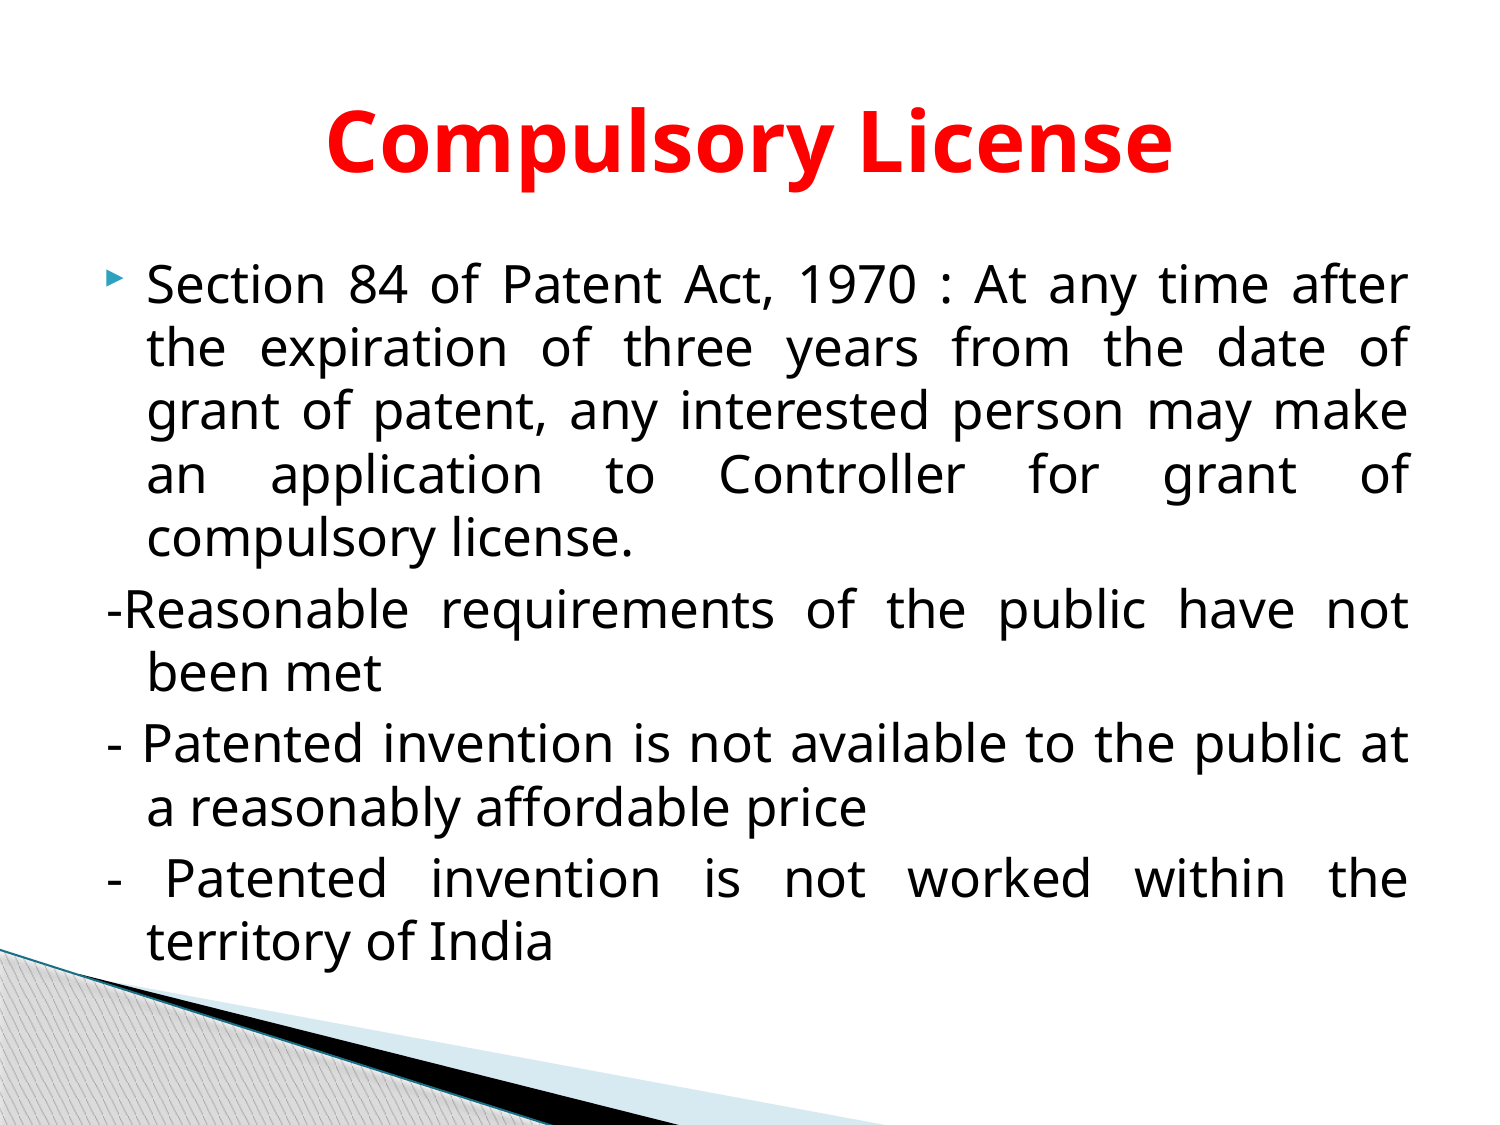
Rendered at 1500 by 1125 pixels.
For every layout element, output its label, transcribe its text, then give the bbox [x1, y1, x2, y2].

list Section 84 of Patent Act, 1970 : At any time after the expiration of three years from the date of grant of patent, any interested person may make an application to Controller for grant of compulsory license. -Reasonable requirements of the public have not been met - Patented invention is not available to the public at a reasonably affordable price - Patented invention is not worked within the territory of India [75, 243, 1425, 986]
title Compulsory License [75, 45, 1425, 233]
